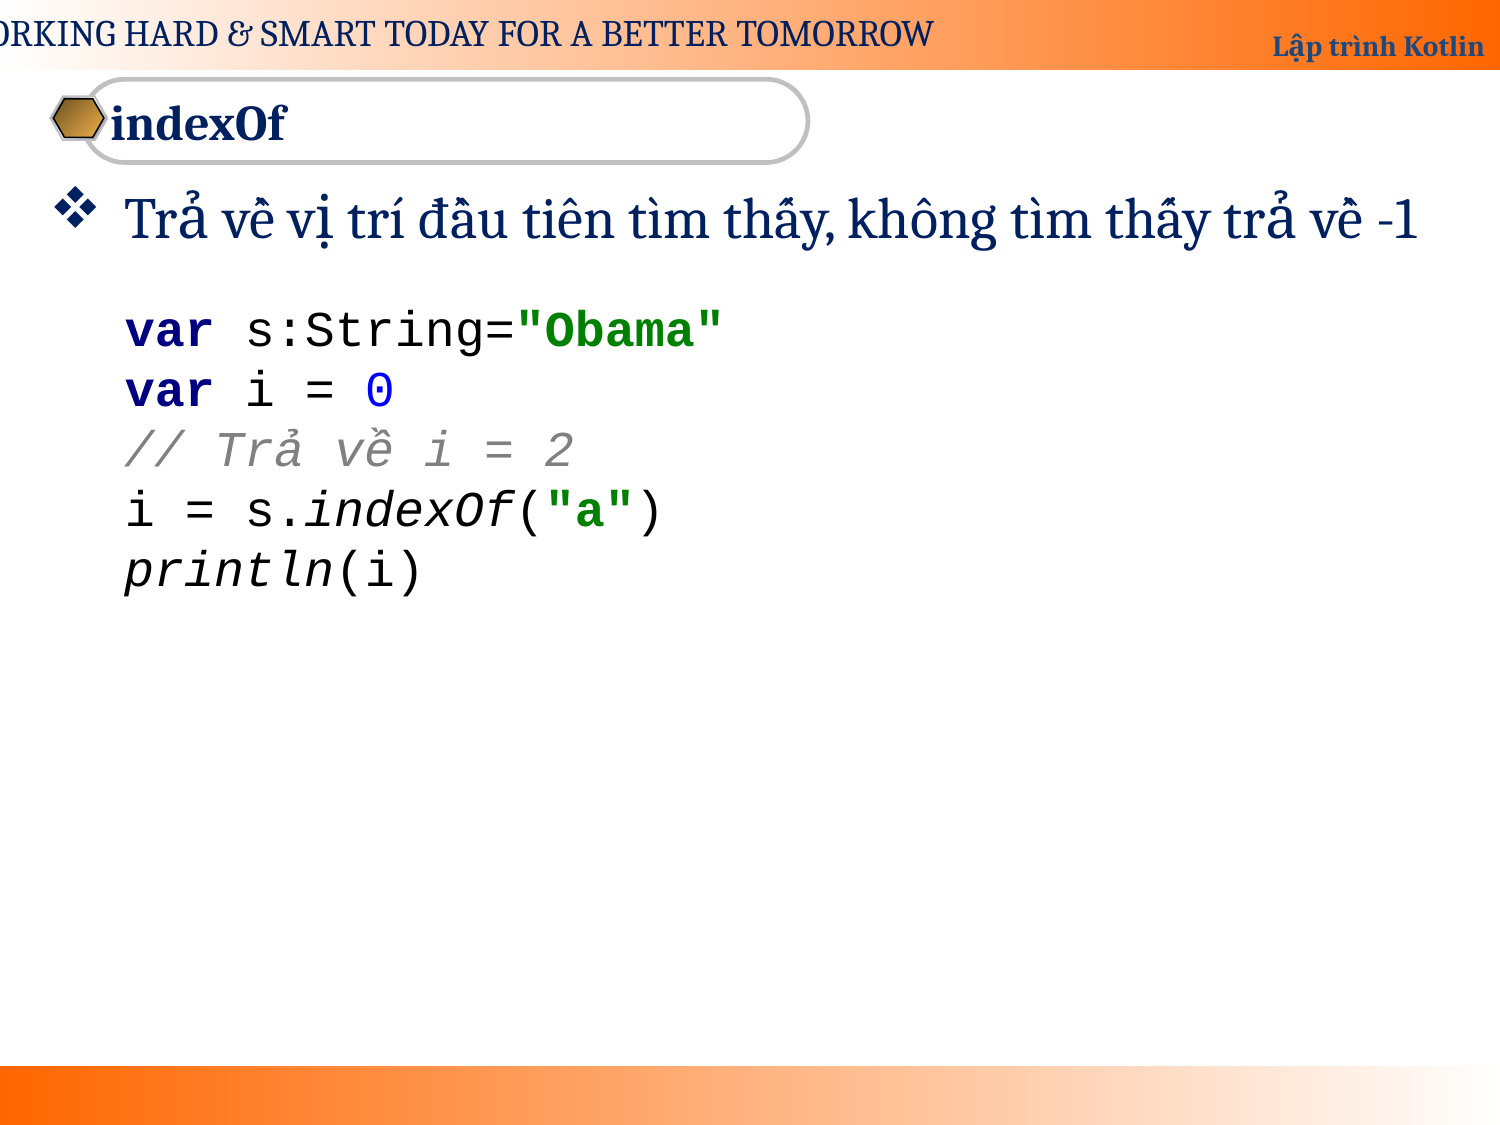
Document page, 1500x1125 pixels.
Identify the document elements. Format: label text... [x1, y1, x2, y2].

text_box var s:String="Obama" var i = 0 // Trả về i = 2 i = s.indexOf("a") println(i) [109, 289, 741, 604]
text_box Trả về vị trí đầu tiên tìm thấy, không tìm thấy trả về -1 [34, 172, 1500, 328]
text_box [49, 78, 809, 163]
